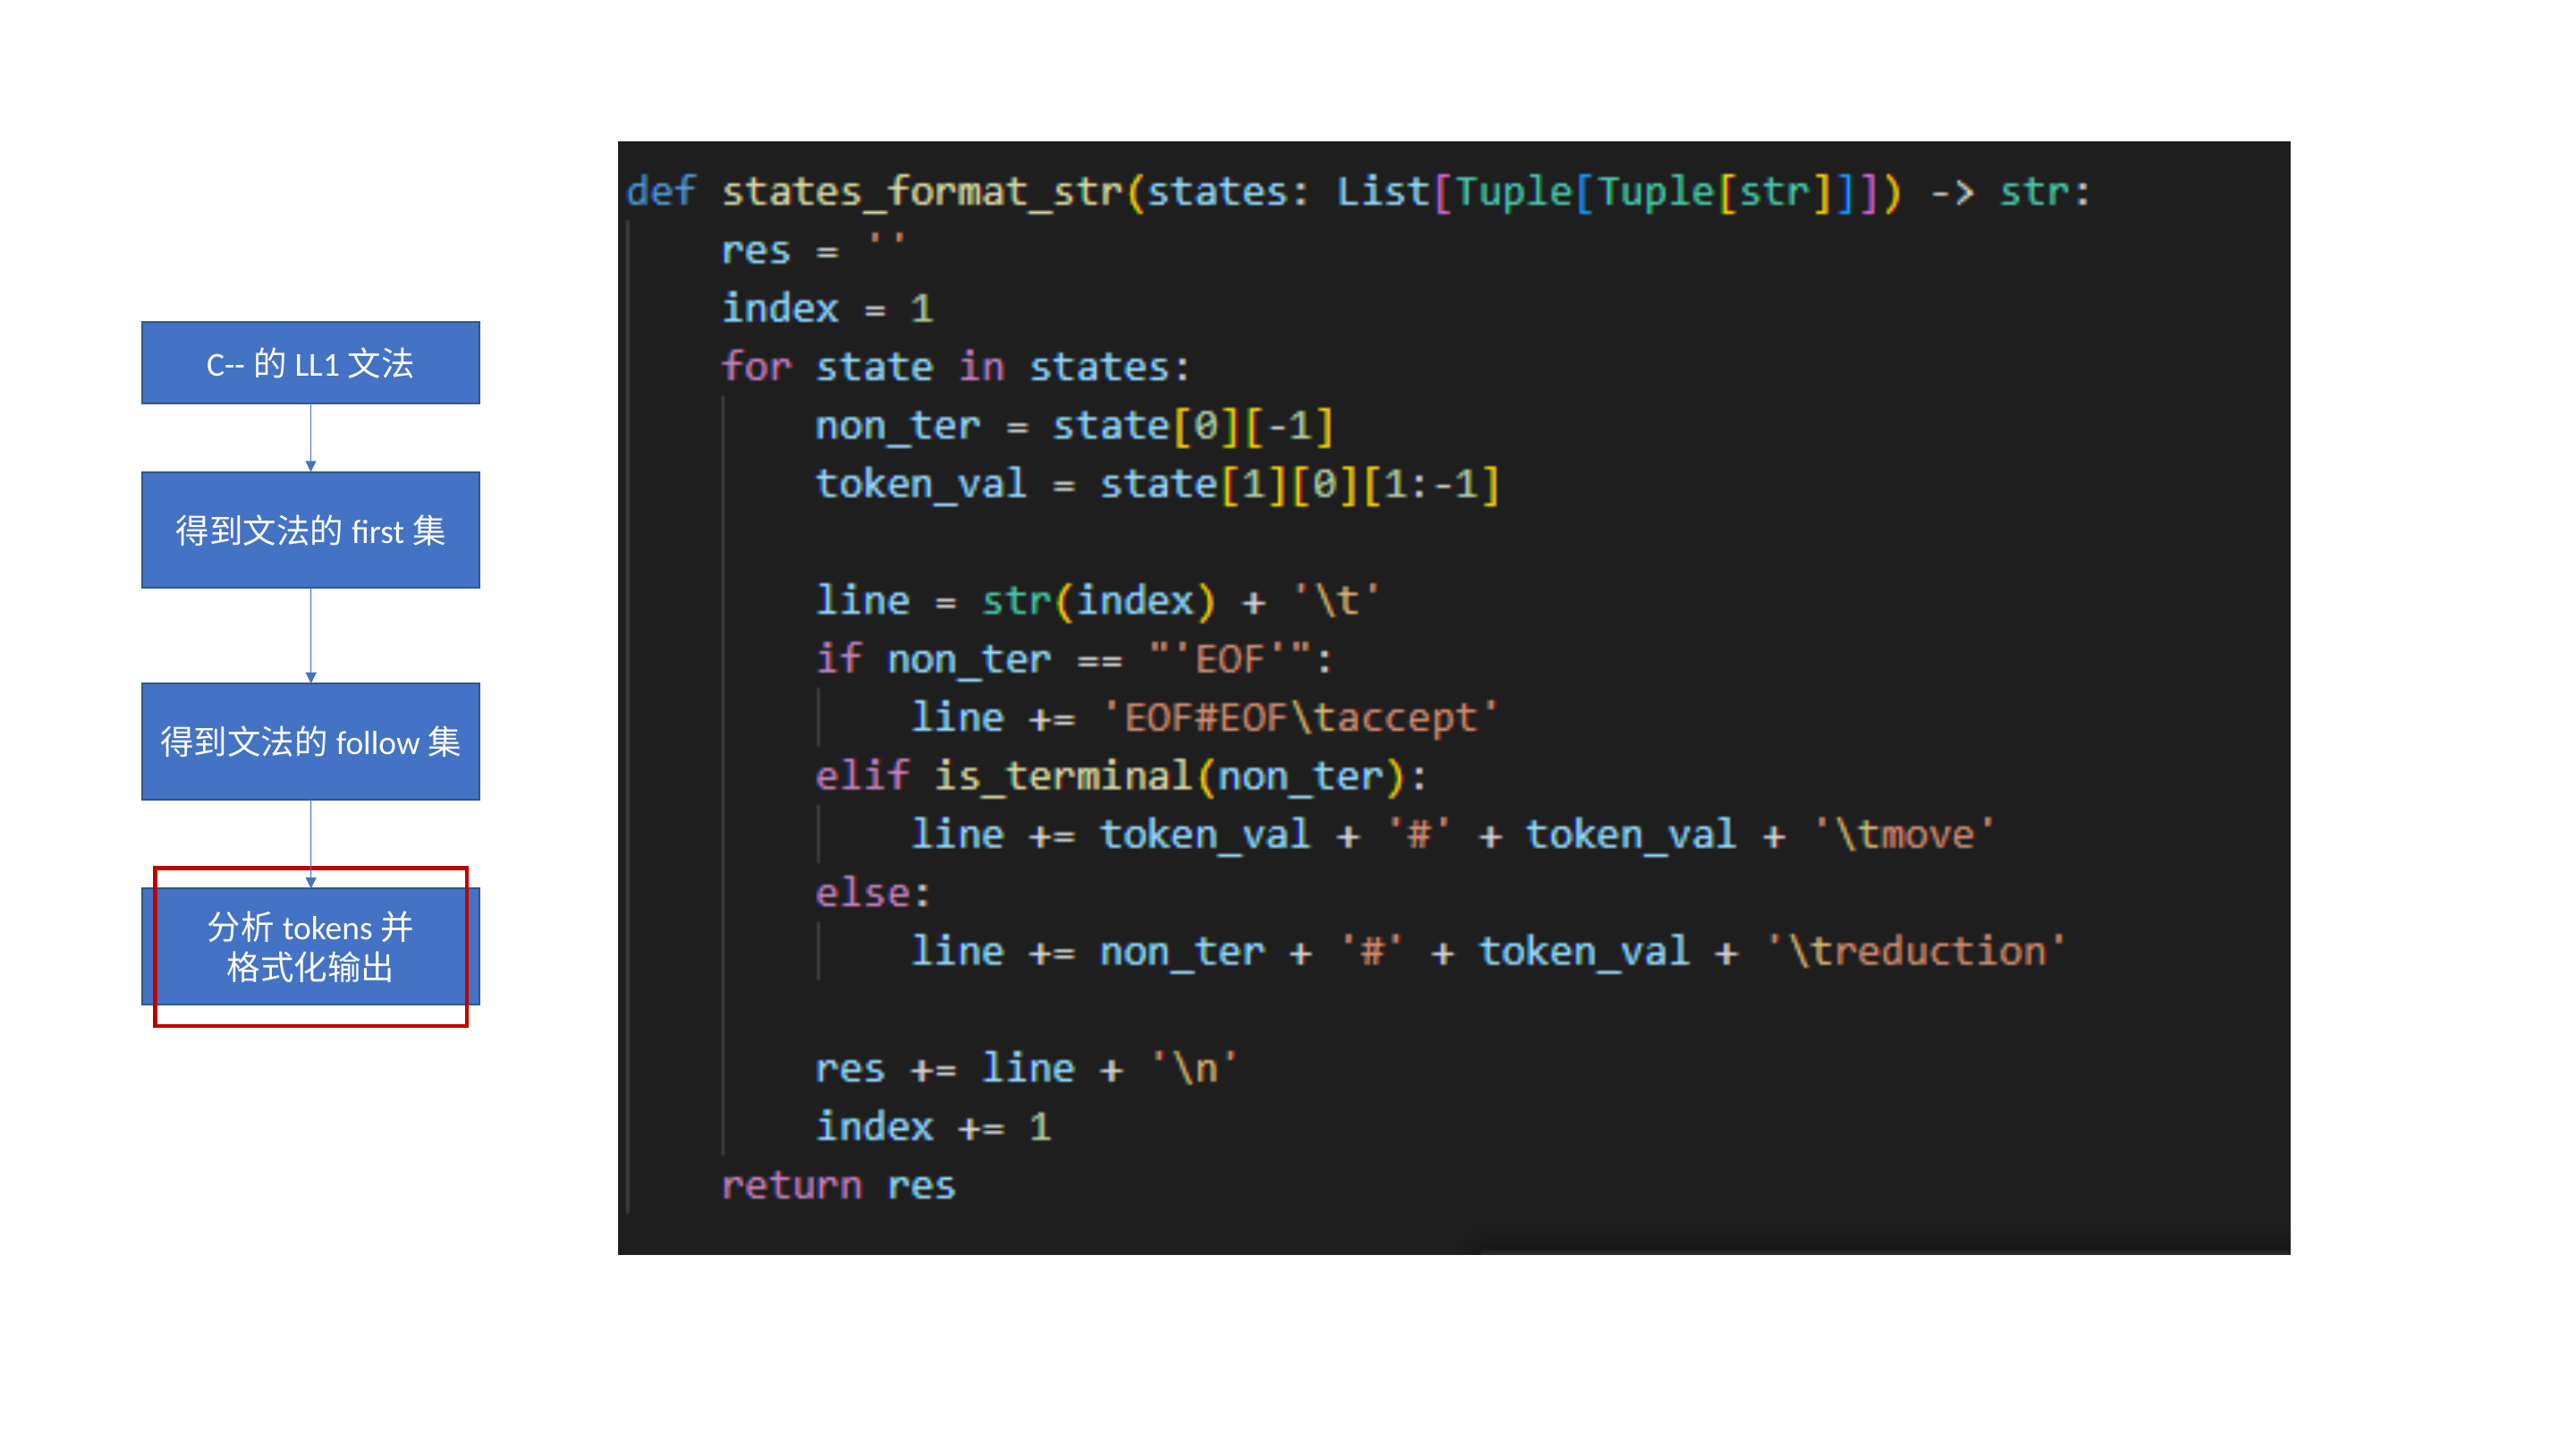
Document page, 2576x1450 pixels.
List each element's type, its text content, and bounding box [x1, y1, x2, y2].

text_box 分析tokens并 格式化输出 [468, 887, 480, 1005]
picture [618, 141, 2291, 1255]
text_box 得到文法的first集 [141, 471, 480, 589]
text_box 分析tokens并 格式化输出 [141, 887, 155, 1005]
text_box 得到文法的follow集 [141, 683, 480, 801]
text_box C--的LL1文法 [141, 321, 480, 404]
text_box [155, 868, 468, 1027]
